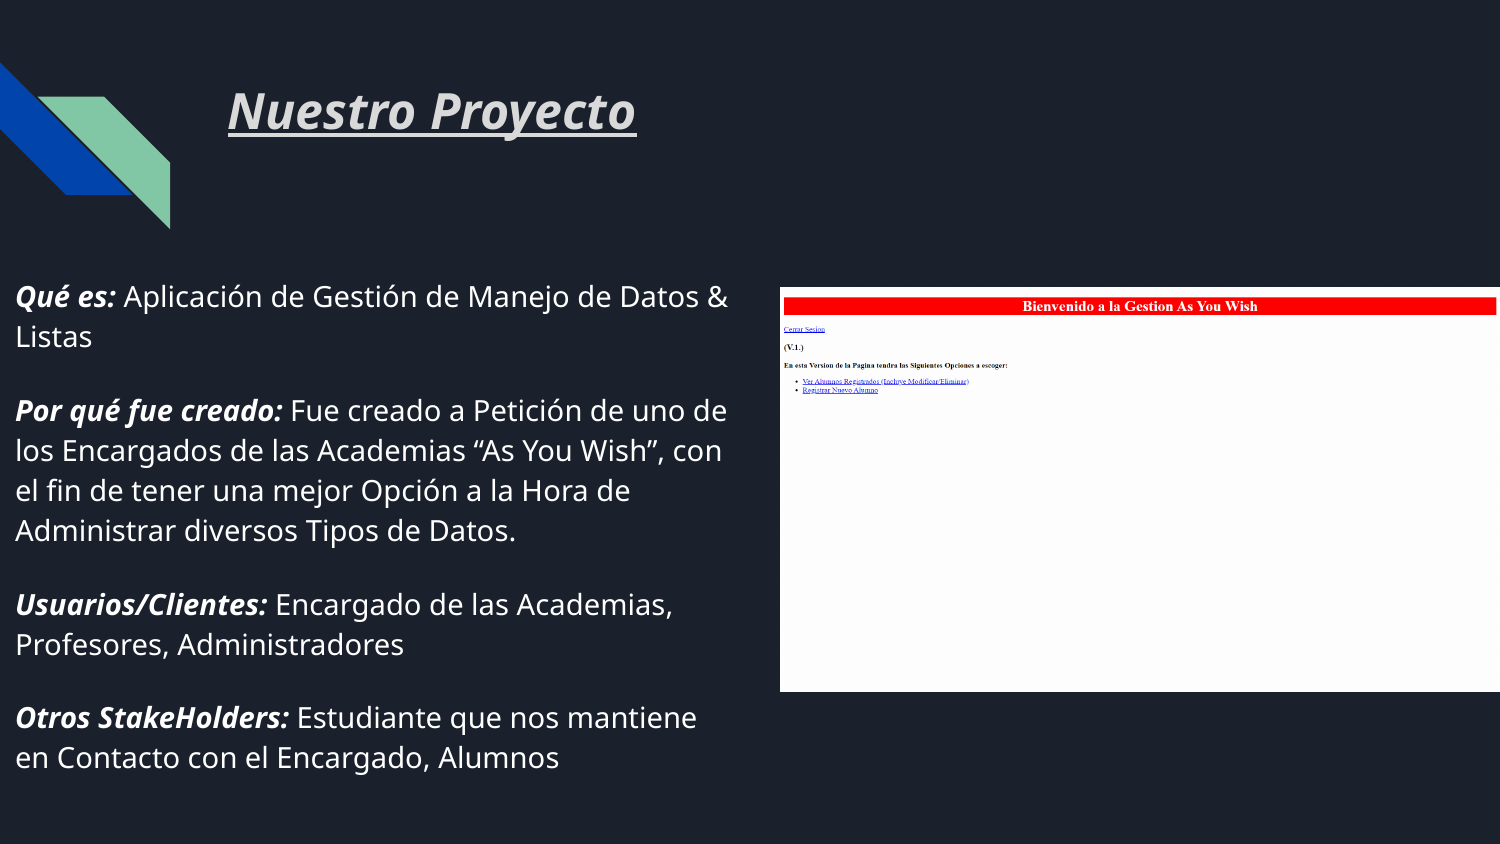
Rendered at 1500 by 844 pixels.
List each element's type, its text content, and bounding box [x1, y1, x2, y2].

list Qué es: Aplicación de Gestión de Manejo de Datos & Listas Por qué fue creado: Fue creado a Petición de uno de los Encargados de las Academias “As You Wish”, con el fin de tener una mejor Opción a la Hora de Administrar diversos Tipos de Datos. Usuarios/Clientes: Encargado de las Academias, Profesores, Administradores Otros StakeHolders: Estudiante que nos mantiene en Contacto con el Encargado, Alumnos [0, 258, 750, 844]
picture [780, 287, 1500, 693]
title Nuestro Proyecto [212, 64, 1368, 215]
